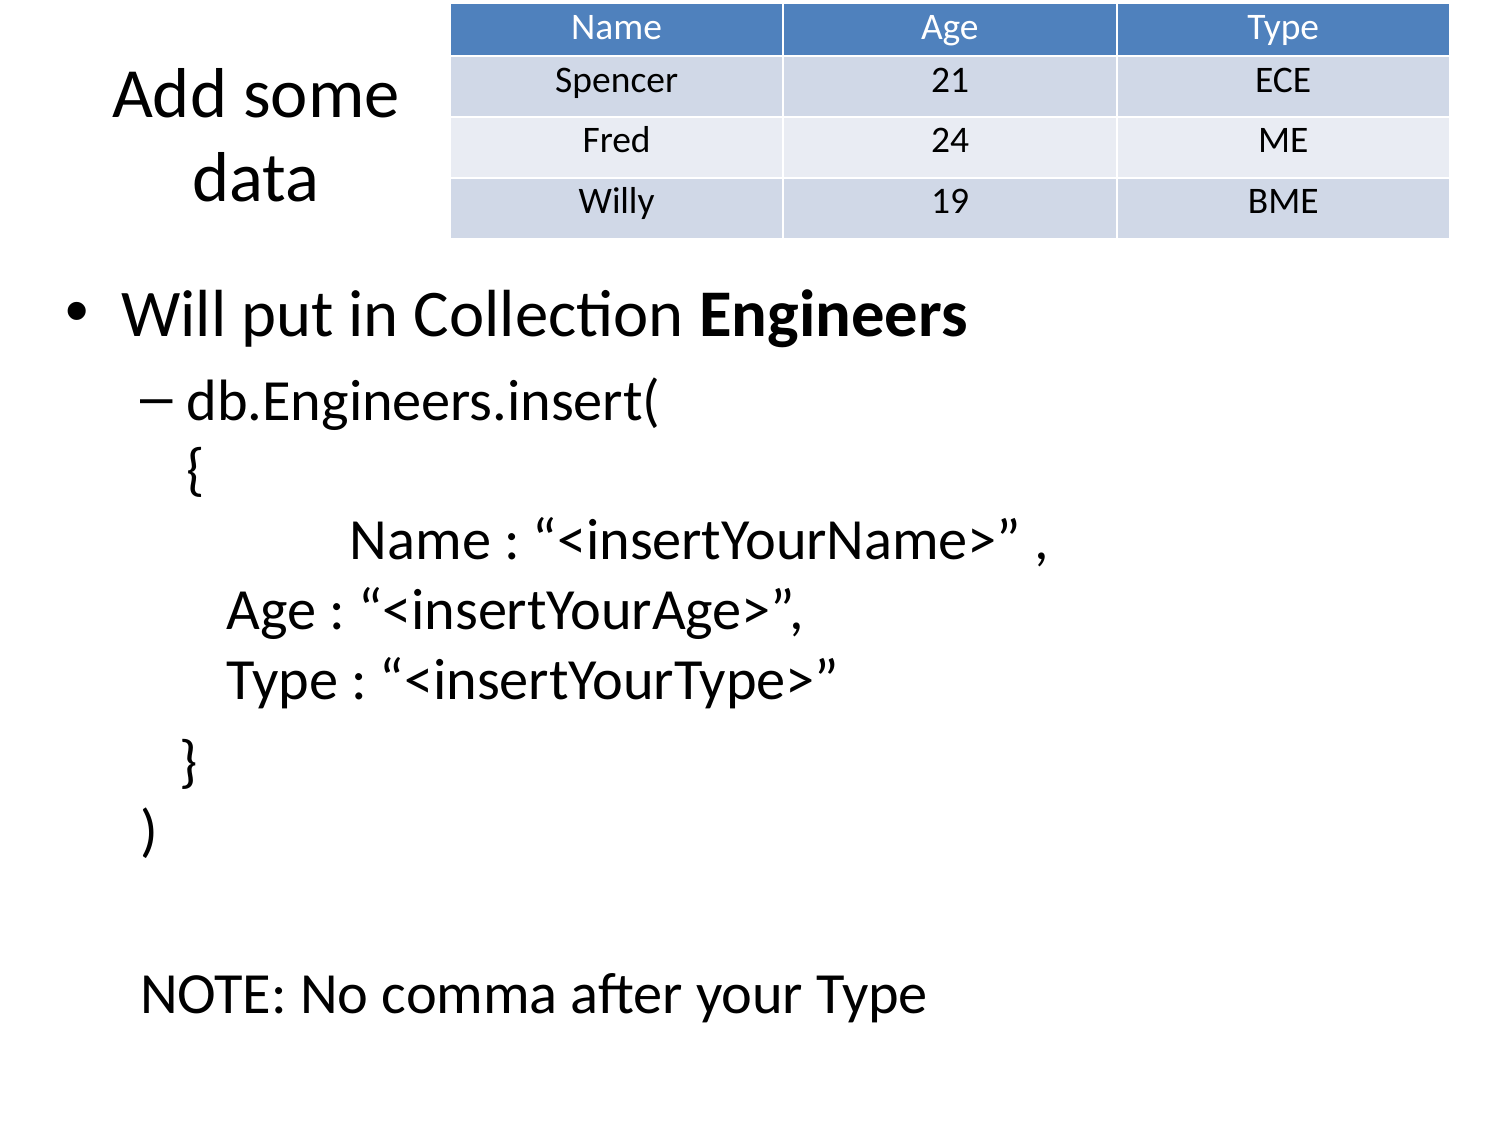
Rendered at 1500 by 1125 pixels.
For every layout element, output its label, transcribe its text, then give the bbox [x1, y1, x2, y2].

table_cell Willy [451, 179, 782, 238]
list Will put in Collection Engineers db.Engineers.insert( { Name : “<insertYourName>” , Age : “<insertYourAge>”, Type : “<insertYourType>” } ) NOTE: No comma after your Type [50, 262, 1425, 1125]
table_cell 21 [784, 57, 1116, 116]
table_header Type [1118, 4, 1449, 55]
title Add some data [62, 37, 449, 225]
table_cell ECE [1118, 57, 1449, 116]
table_cell 24 [784, 118, 1116, 177]
table_cell Fred [451, 118, 782, 177]
table_cell 19 [784, 179, 1116, 238]
table_cell BME [1118, 179, 1449, 238]
table_cell Spencer [451, 57, 782, 116]
table_header Name [451, 4, 782, 55]
table_cell ME [1118, 118, 1449, 177]
table_header Age [784, 4, 1116, 55]
